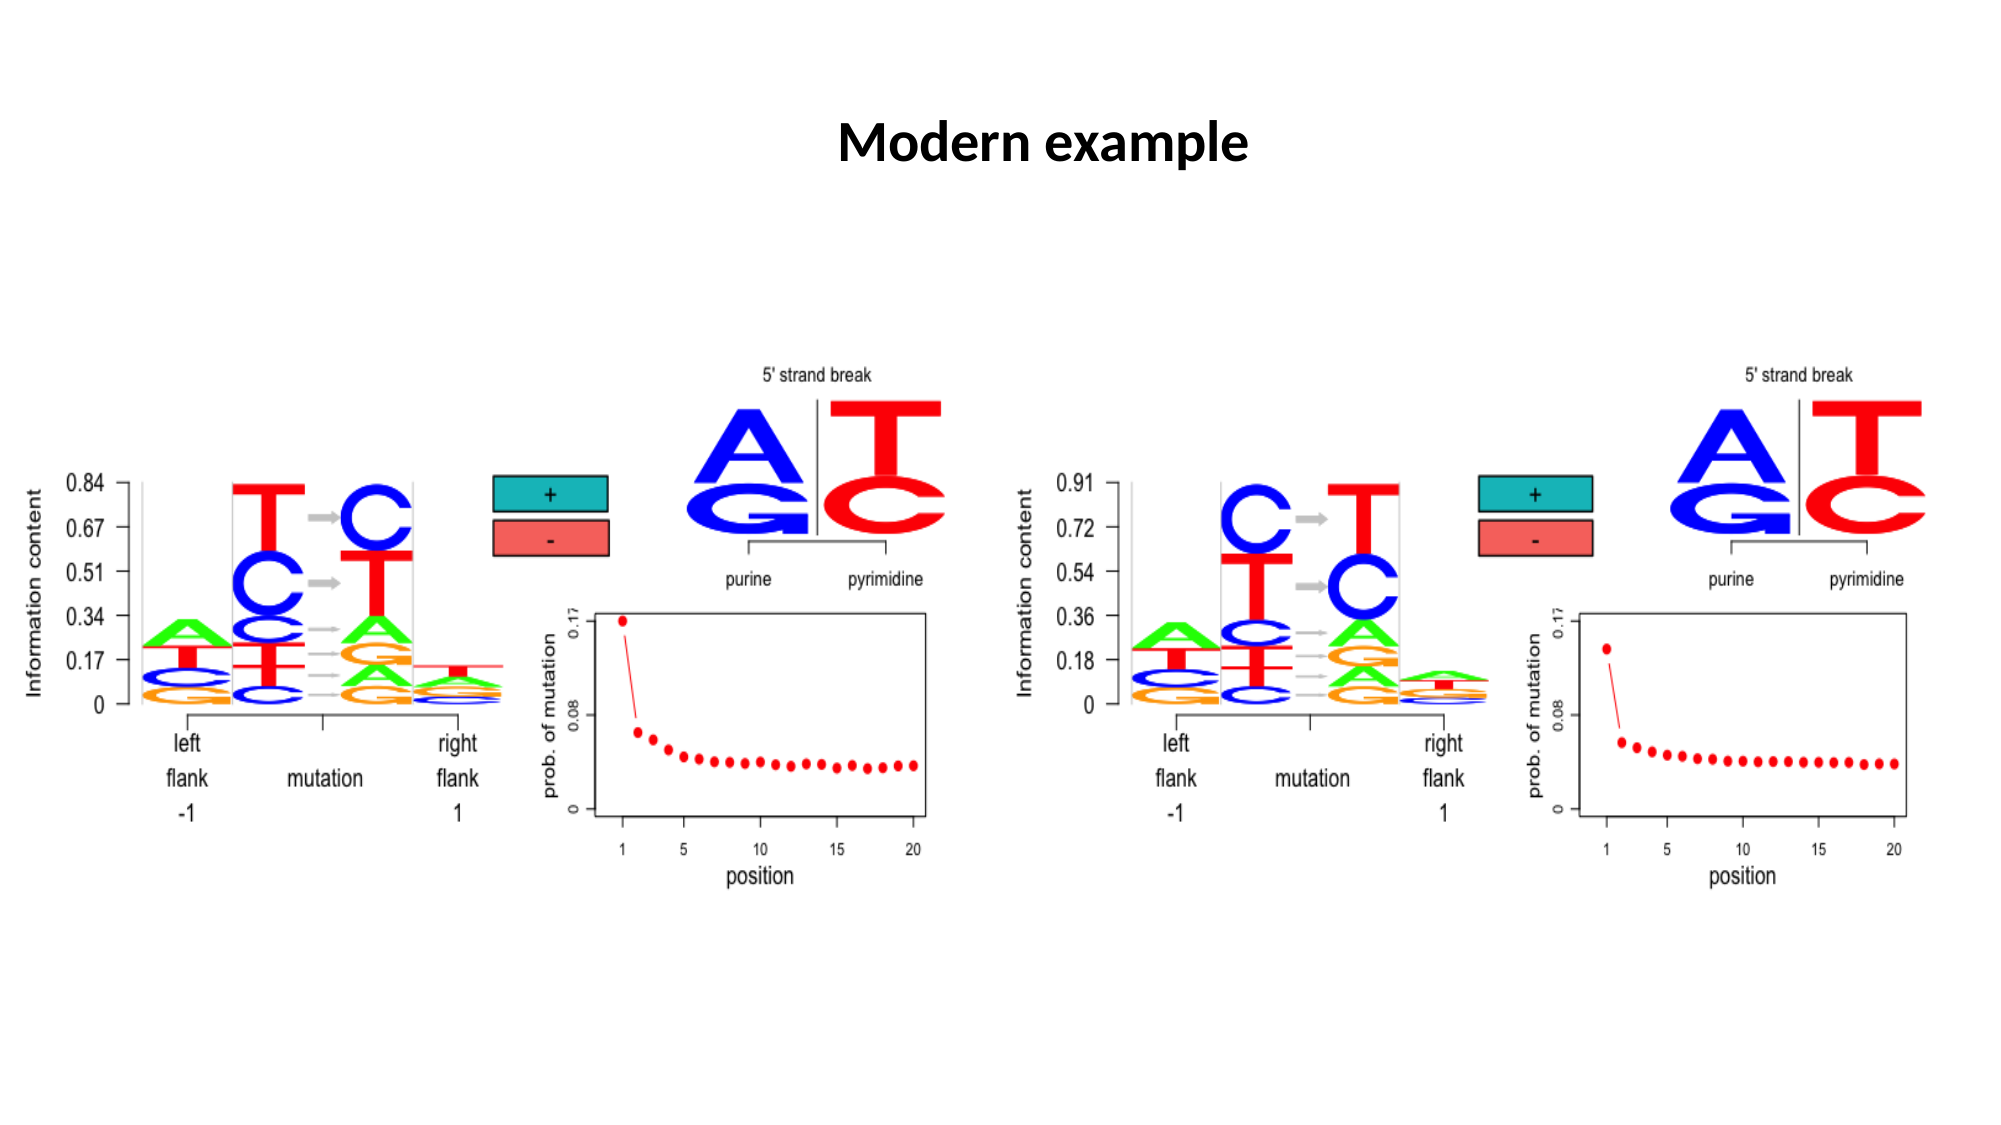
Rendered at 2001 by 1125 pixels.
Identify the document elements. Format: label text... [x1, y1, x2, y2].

text_box Modern example [822, 95, 1363, 181]
picture [0, 289, 1972, 898]
